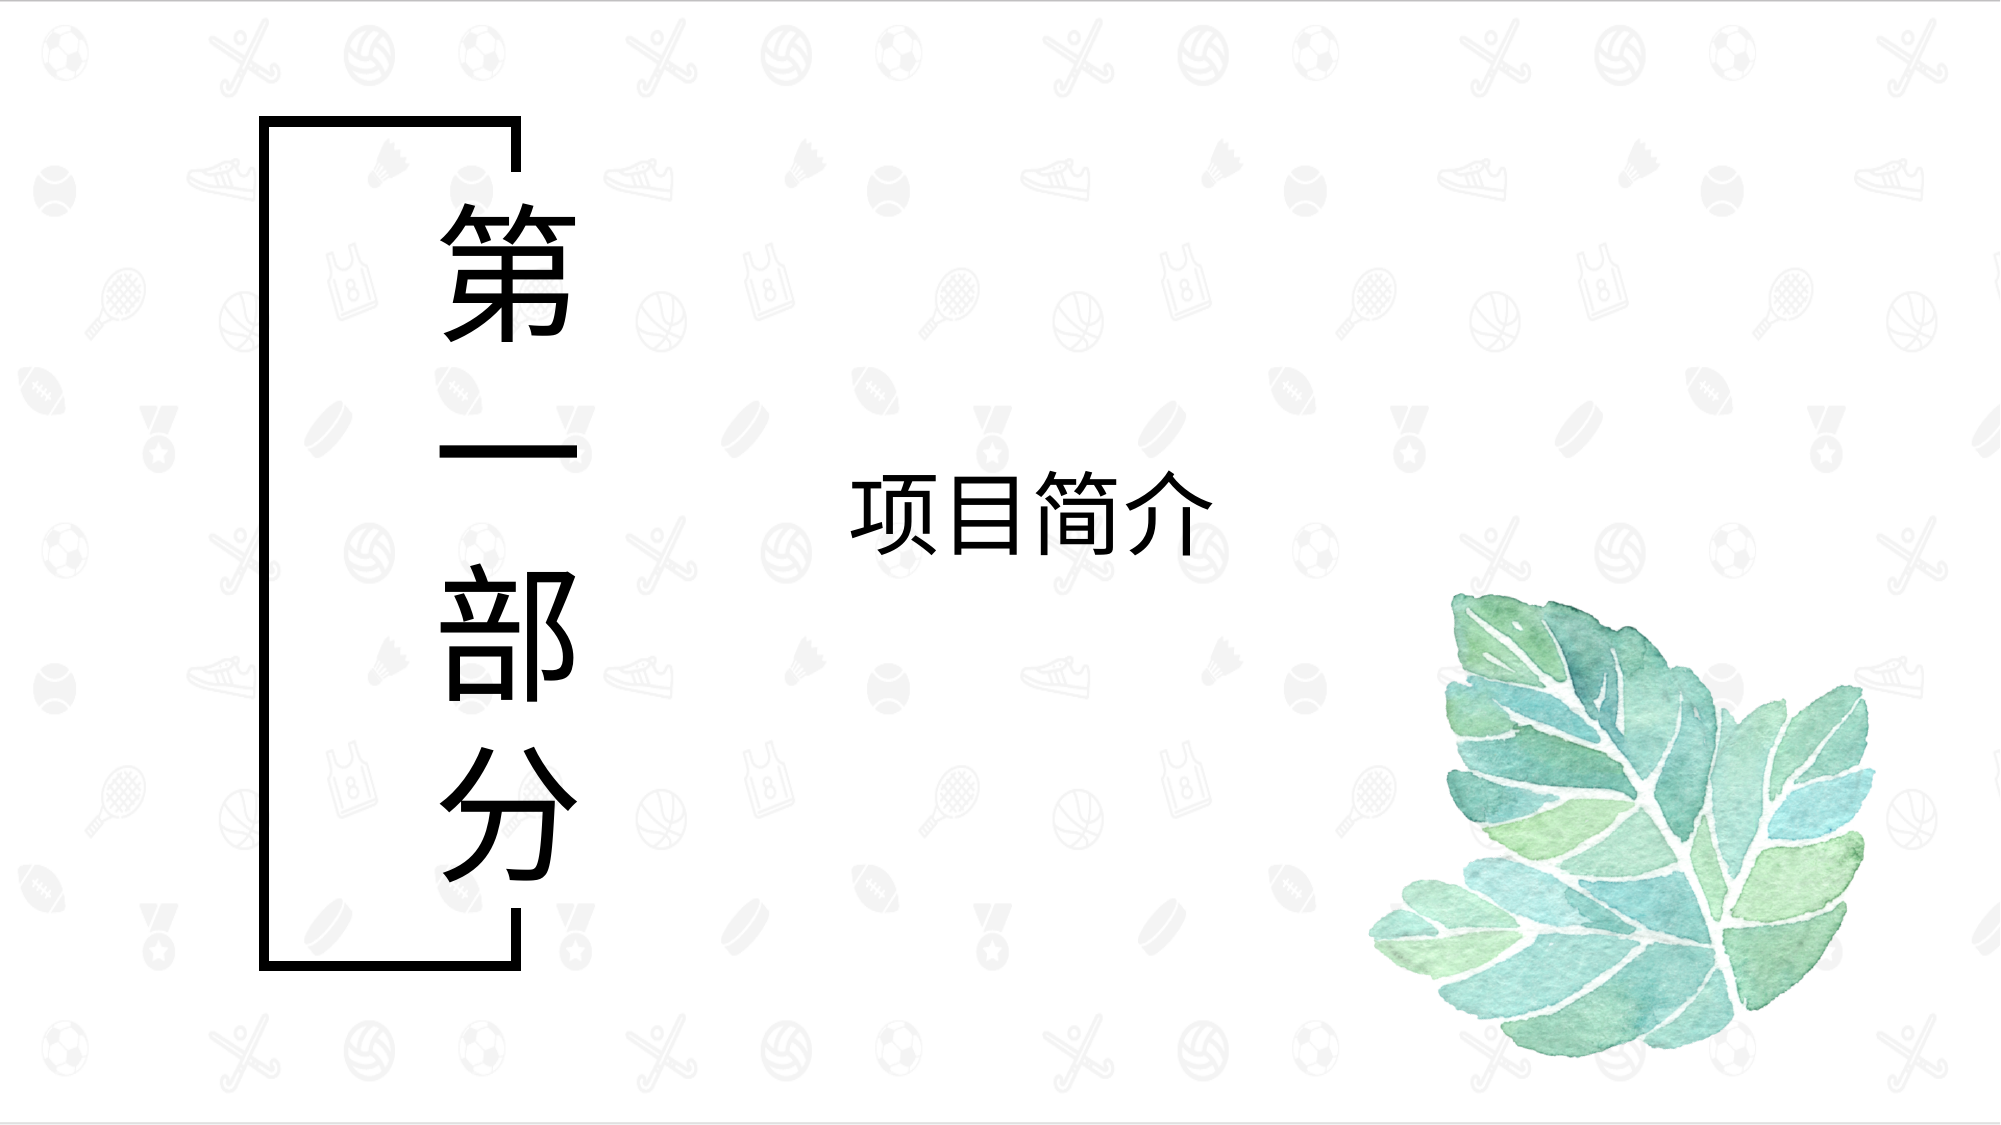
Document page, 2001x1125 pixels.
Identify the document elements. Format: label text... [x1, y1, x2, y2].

text_box [263, 121, 517, 967]
text_box 项目简介 [641, 449, 1423, 575]
picture [0, 0, 2001, 1125]
text_box 第一部分 [390, 172, 627, 908]
